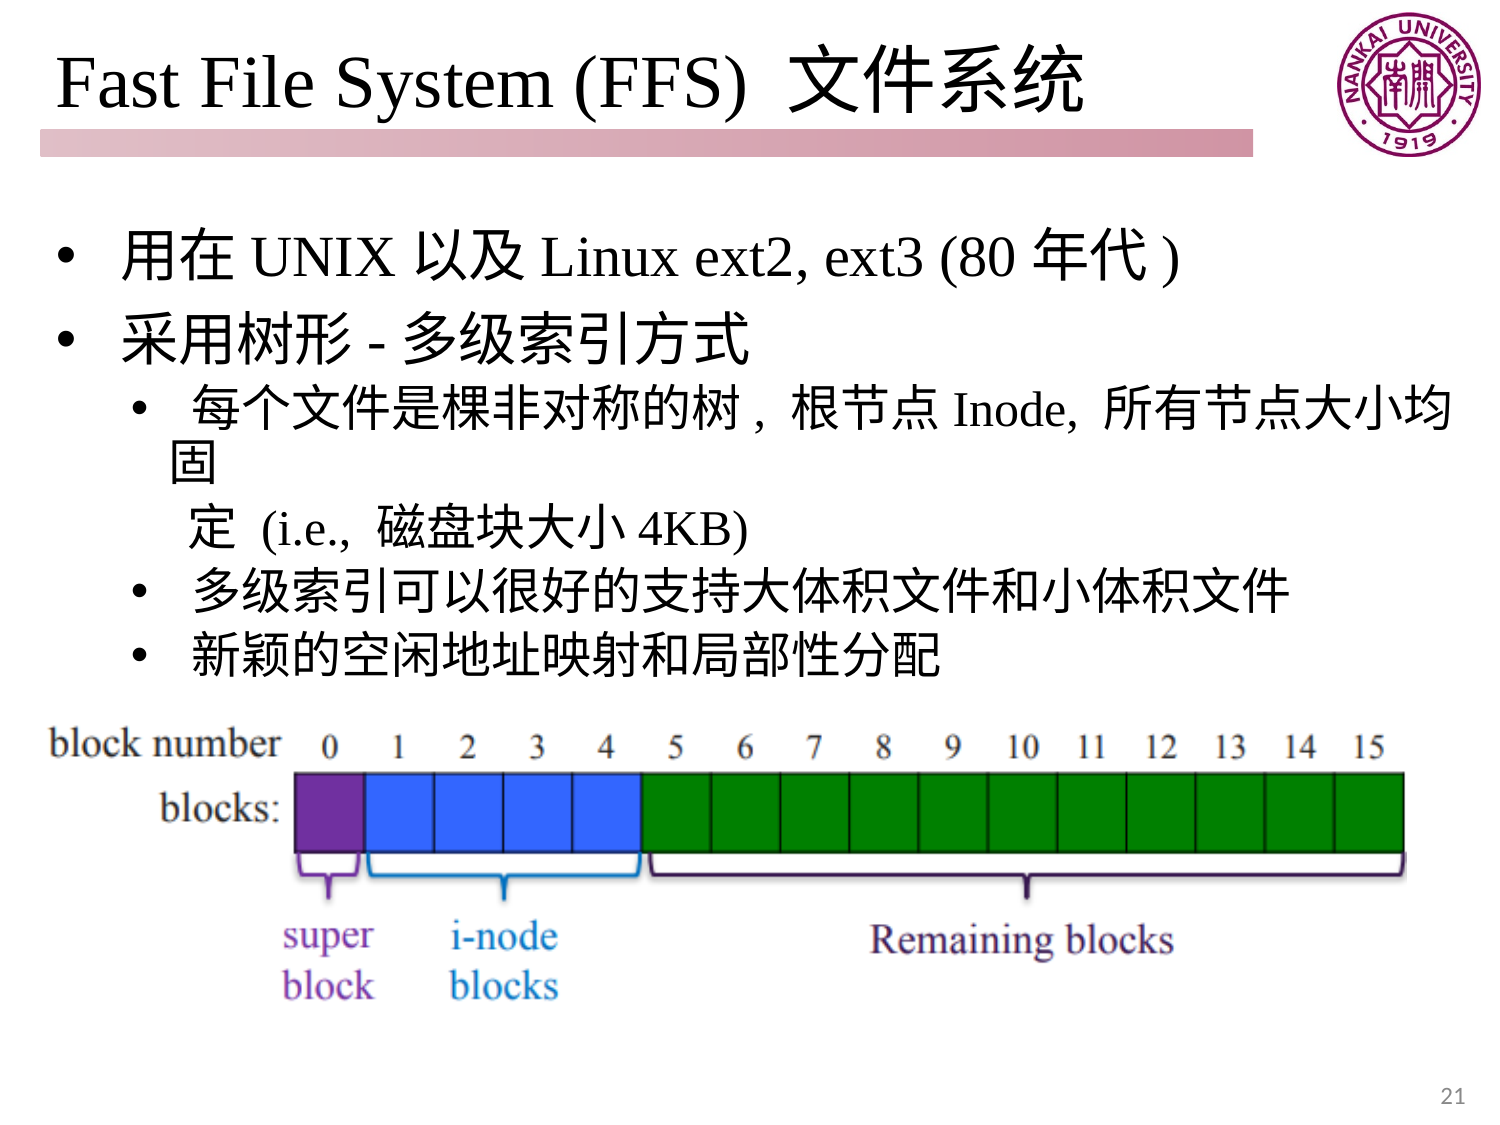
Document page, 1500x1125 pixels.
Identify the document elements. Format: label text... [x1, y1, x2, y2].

picture [1337, 12, 1481, 157]
picture [40, 710, 1407, 1009]
slide_number 21 [1143, 1065, 1481, 1125]
list 用在UNIX以及Linux ext2, ext3 (80年代) 采用树形-多级索引方式 每个文件是棵非对称的树, 根节点Inode, 所有节点大小均固 定 (i.e., 磁盘块大小4KB) 多级索引可以很好的支持大体积文件和小体积文件 新颖的空闲地址映射和局部性分配 [40, 218, 1481, 1042]
title Fast File System (FFS) 文件系统 [40, 33, 1335, 133]
